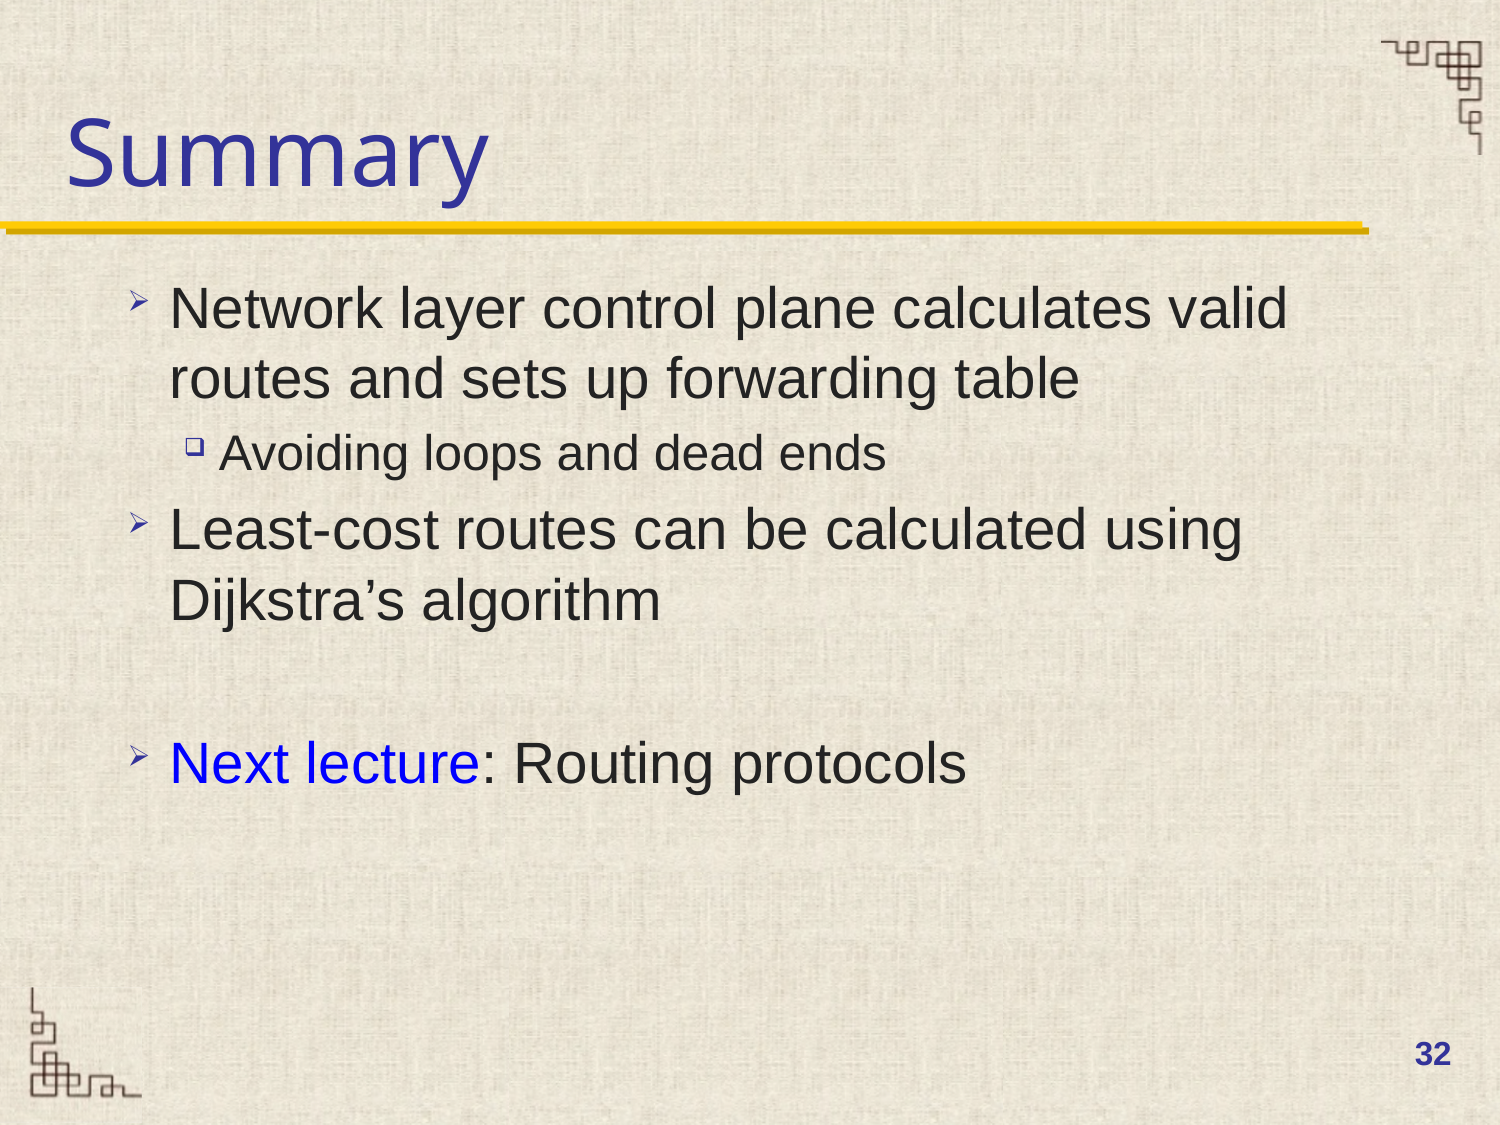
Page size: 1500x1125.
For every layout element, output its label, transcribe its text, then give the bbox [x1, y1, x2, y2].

title Summary [49, 24, 1451, 213]
picture [0, 0, 1500, 1125]
list Network layer control plane calculates valid routes and sets up forwarding table Avoiding loops and dead ends Least-cost routes can be calculated using Dijkstra’s algorithm Next lecture: Routing protocols [112, 262, 1413, 988]
picture [0, 988, 141, 1122]
slide_number 32 [1400, 1025, 1500, 1100]
